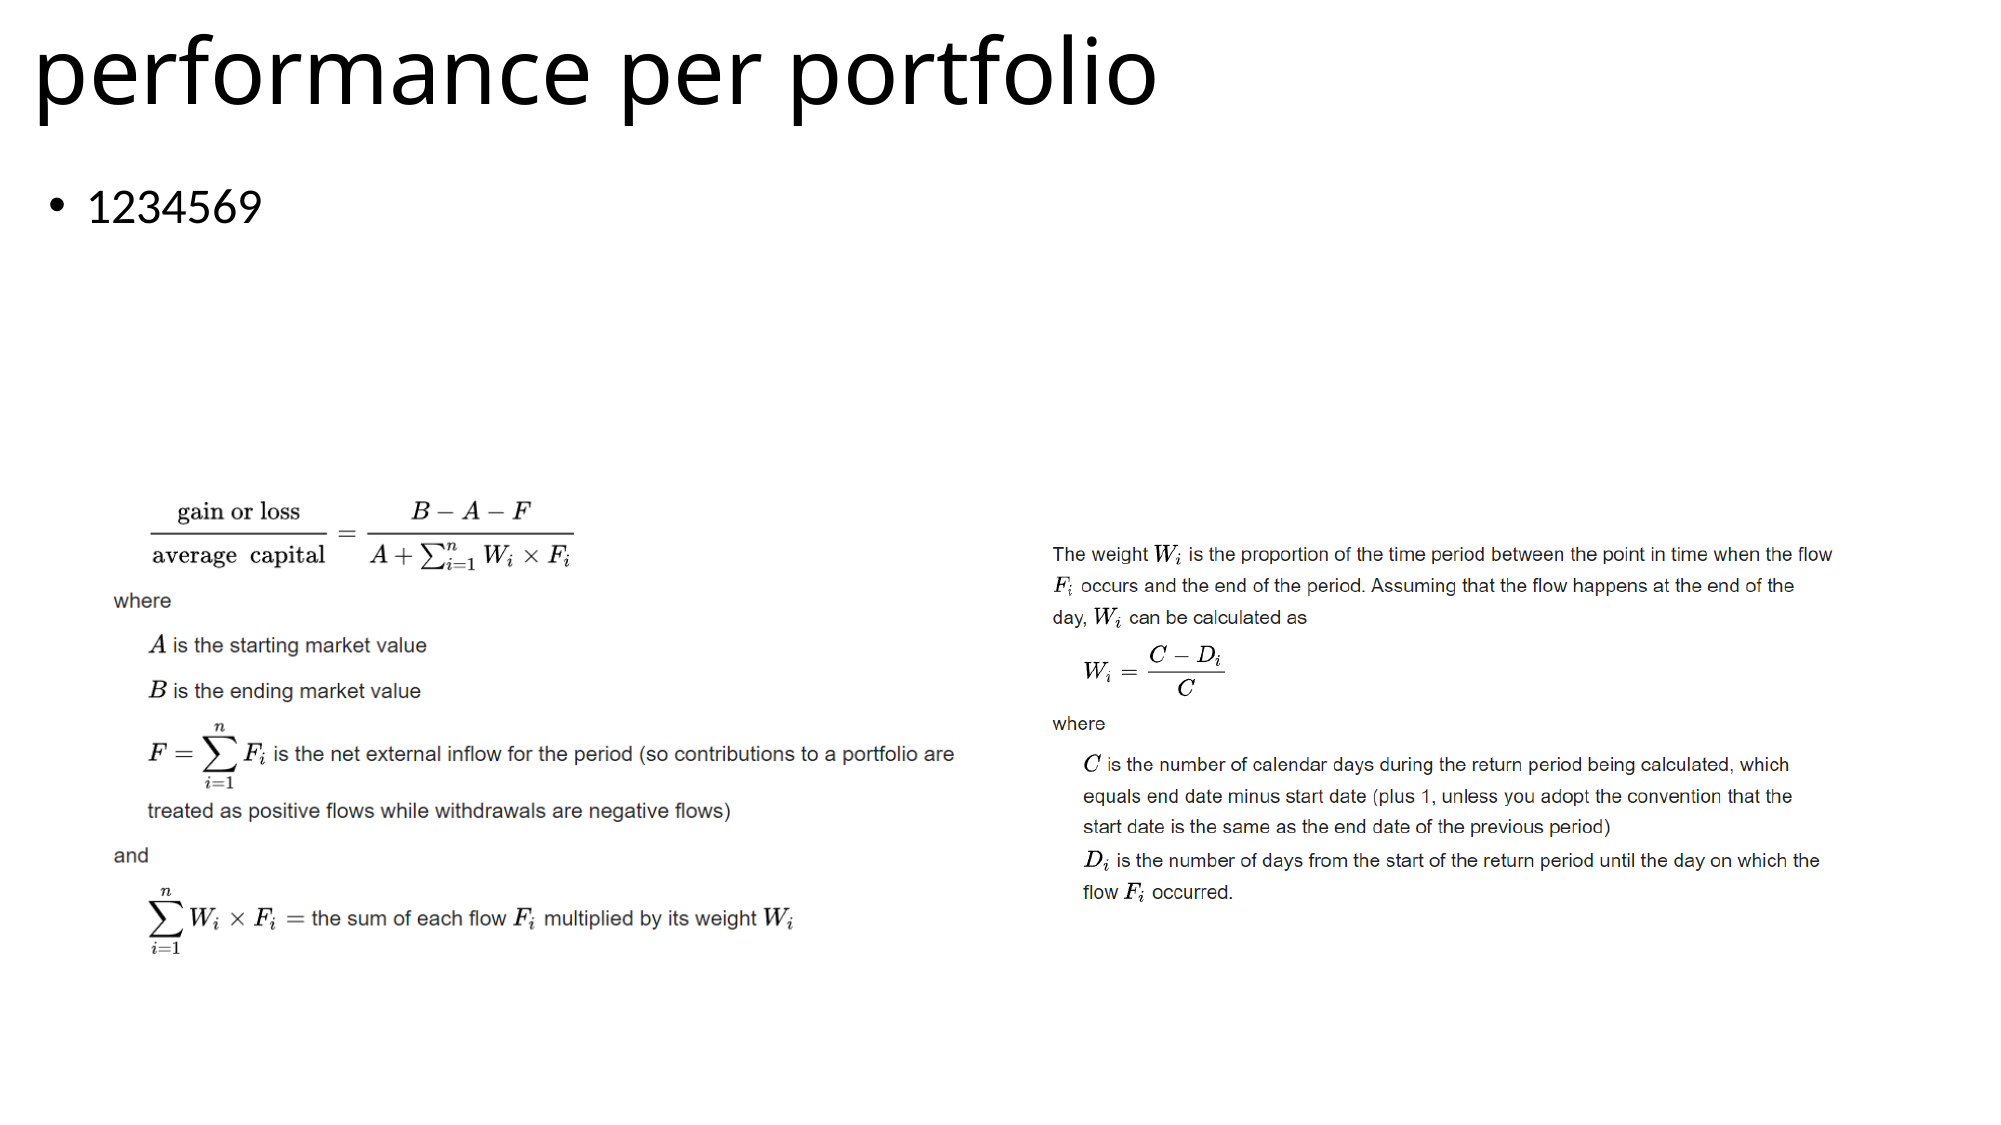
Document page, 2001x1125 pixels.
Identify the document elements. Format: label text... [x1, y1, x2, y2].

picture [104, 489, 966, 960]
picture [1043, 537, 1839, 913]
title performance per portfolio [17, 0, 1743, 185]
list 1234569 [33, 172, 1899, 441]
